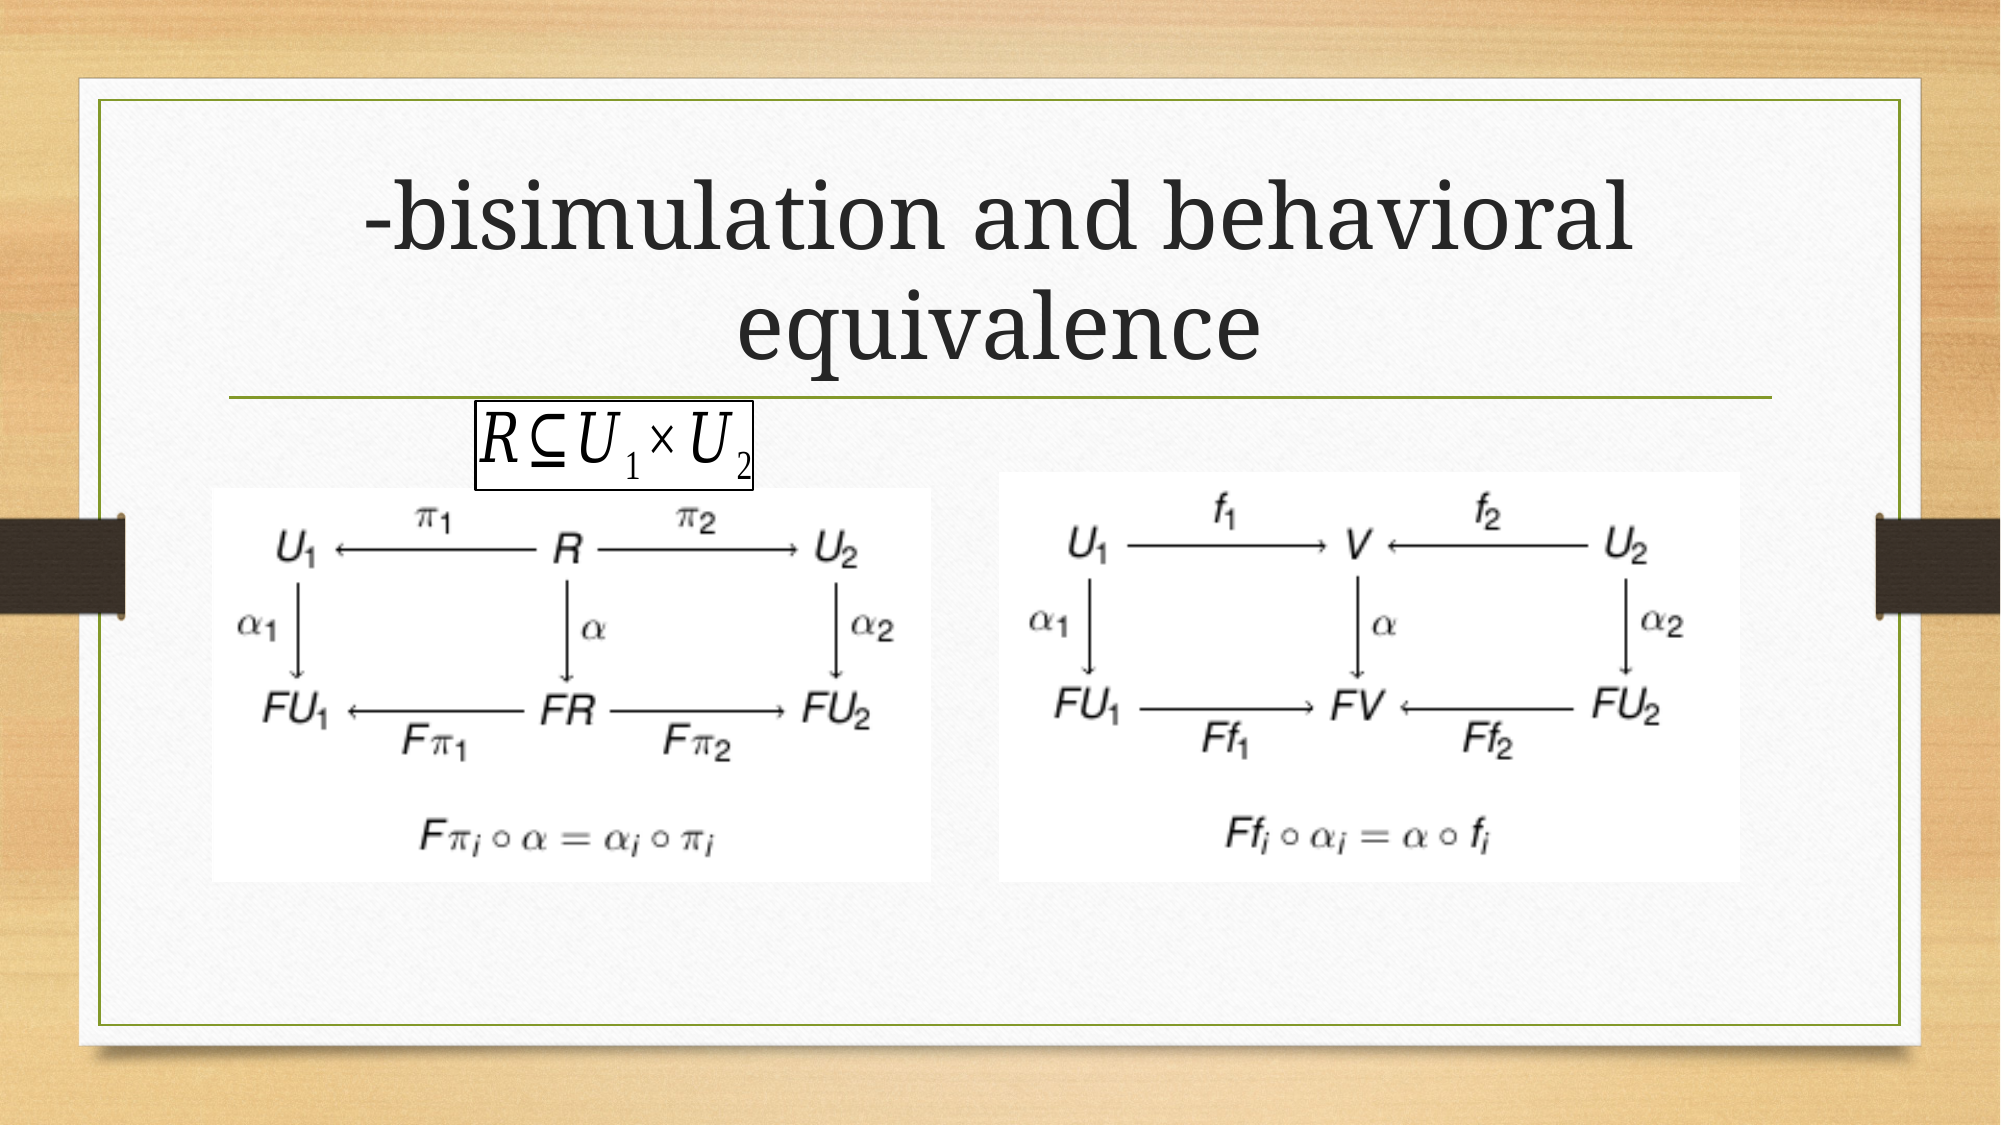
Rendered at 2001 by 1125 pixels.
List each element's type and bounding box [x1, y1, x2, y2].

picture [0, 0, 2001, 1125]
list [212, 488, 931, 883]
